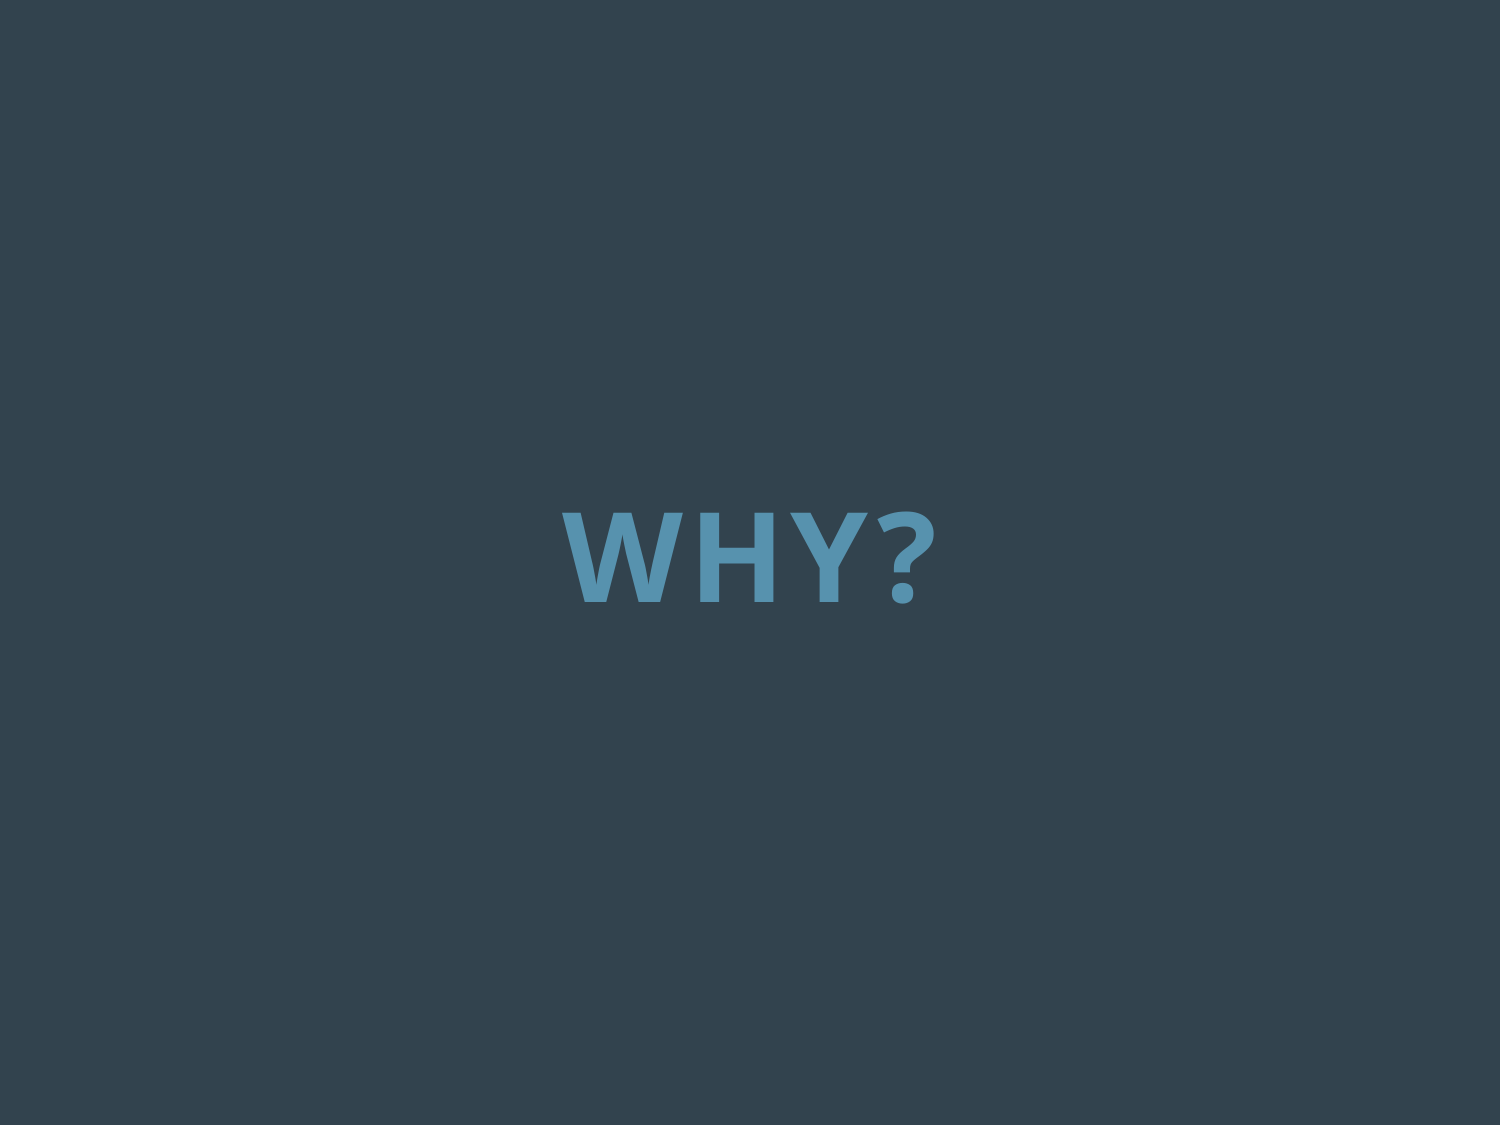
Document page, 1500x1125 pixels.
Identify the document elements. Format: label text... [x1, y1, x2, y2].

title WHY? [103, 453, 1397, 672]
